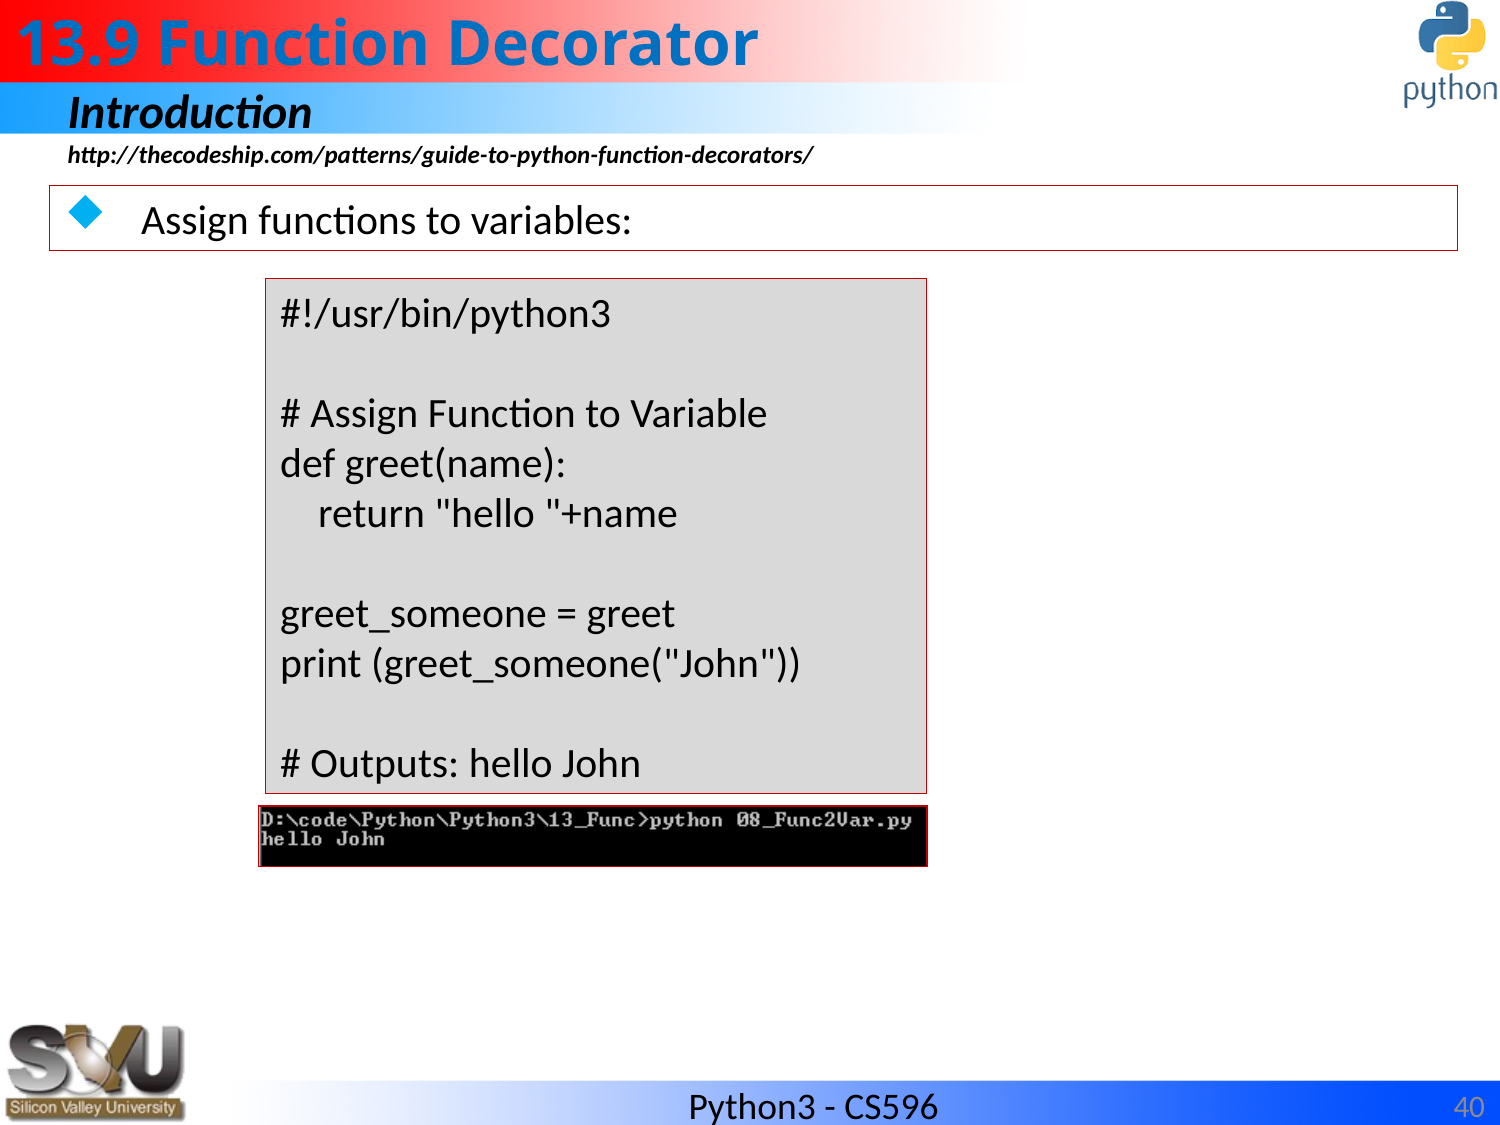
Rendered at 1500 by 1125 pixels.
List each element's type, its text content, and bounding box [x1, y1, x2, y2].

title 13.9 Function Decorator [0, 0, 1402, 95]
text_box Assign functions to variables: [49, 185, 1458, 251]
text_box #!/usr/bin/python3 # Assign Function to Variable def greet(name): return "hello "+name greet_someone = greet print (greet_someone("John")) # Outputs: hello John [265, 278, 927, 794]
slide_number 40 [1162, 1074, 1500, 1125]
text_box Introduction http://thecodeship.com/patterns/guide-to-python-function-decorators/ [52, 73, 1008, 176]
picture [0, 0, 1500, 1125]
text_box Python3 - CS596 [462, 1075, 1165, 1125]
